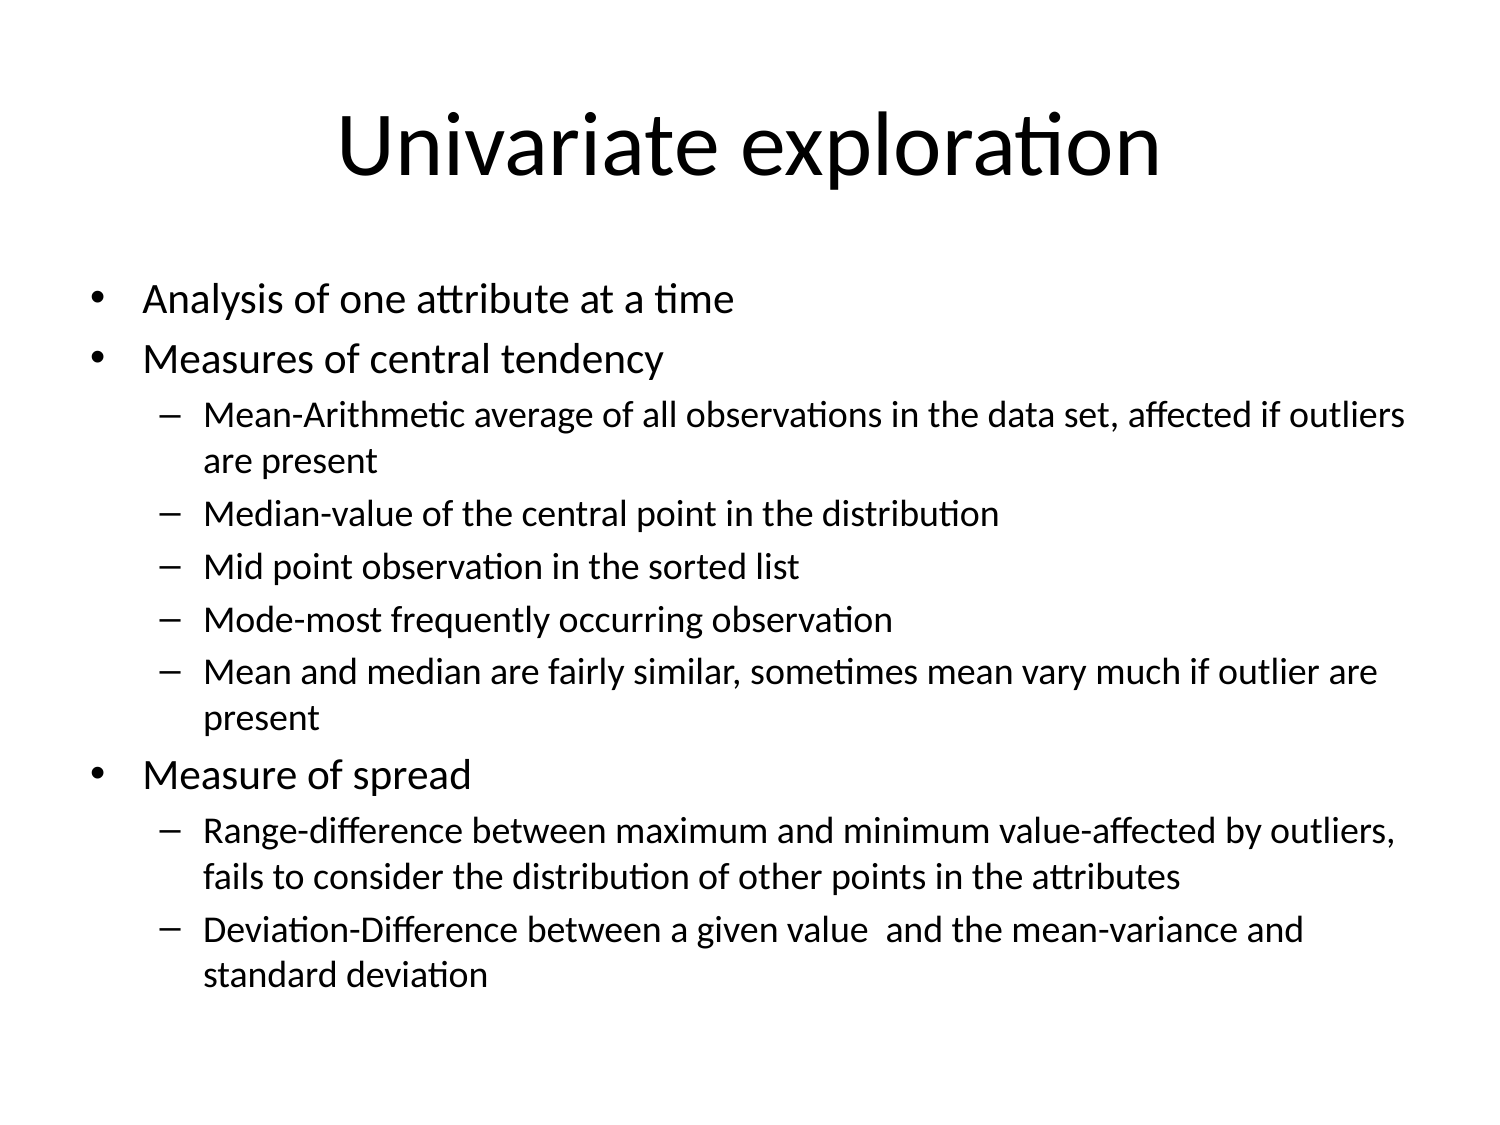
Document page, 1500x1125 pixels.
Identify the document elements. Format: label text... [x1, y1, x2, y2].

title Univariate exploration [75, 45, 1425, 233]
list Analysis of one attribute at a time Measures of central tendency Mean-Arithmetic average of all observations in the data set, affected if outliers are present Median-value of the central point in the distribution Mid point observation in the sorted list Mode-most frequently occurring observation Mean and median are fairly similar, sometimes mean vary much if outlier are present Measure of spread Range-difference between maximum and minimum value-affected by outliers, fails to consider the distribution of other points in the attributes Deviation-Difference between a given value and the mean-variance and standard deviation [75, 262, 1425, 1005]
